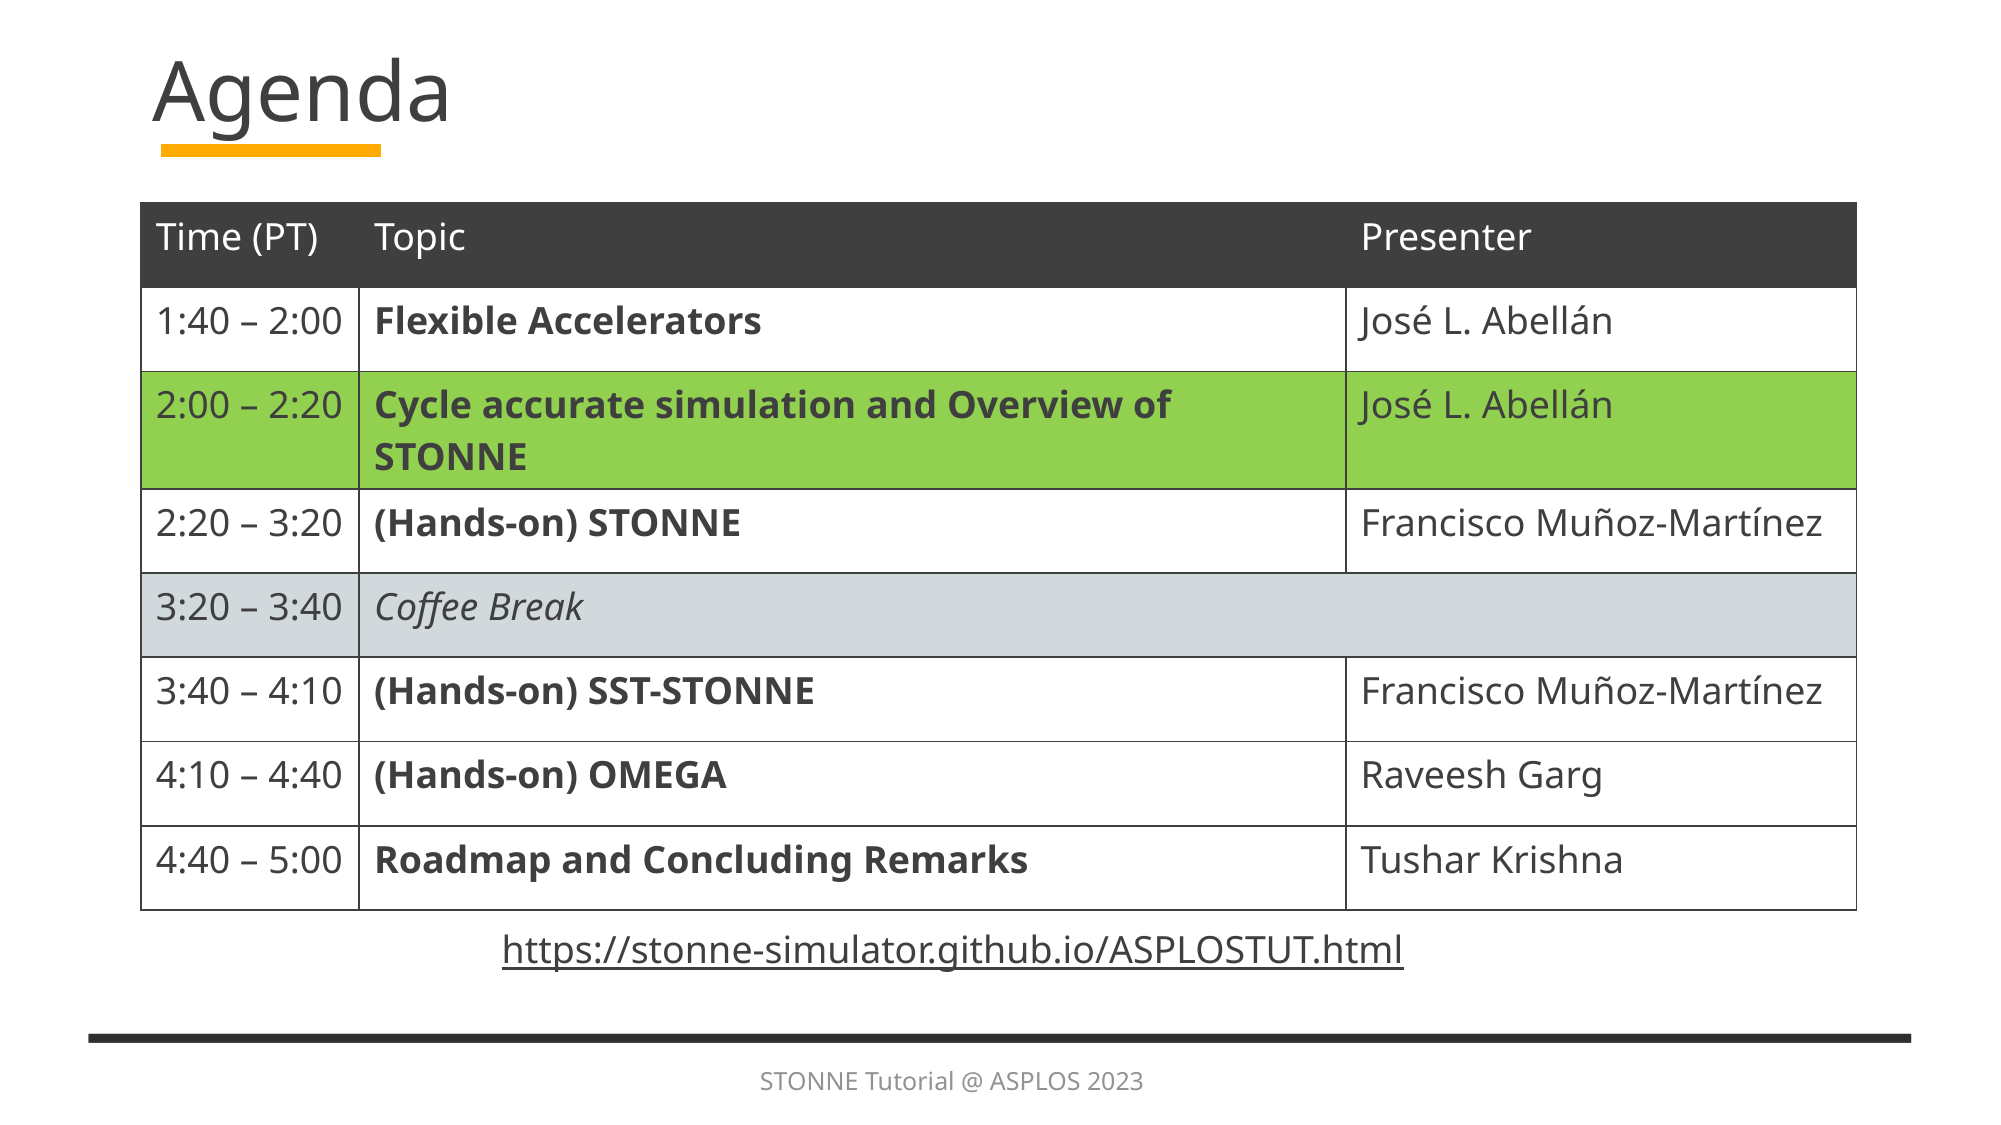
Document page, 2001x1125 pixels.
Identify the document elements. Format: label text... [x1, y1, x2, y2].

table_cell 4:40 – 5:00 [142, 827, 358, 909]
table_cell Roadmap and Concluding Remarks [360, 827, 1345, 909]
table_cell (Hands-on) STONNE [360, 490, 1345, 572]
table_cell 4:10 – 4:40 [142, 742, 358, 825]
table_cell 2:20 – 3:20 [142, 490, 358, 572]
table_cell José L. Abellán [1347, 372, 1856, 488]
table_cell Francisco Muñoz-Martínez [1347, 658, 1856, 741]
table_header Presenter [1347, 204, 1856, 286]
table_cell 3:20 – 3:40 [142, 574, 358, 656]
table_cell Tushar Krishna [1347, 827, 1856, 909]
table_cell Francisco Muñoz-Martínez [1347, 490, 1856, 572]
table_header Topic [360, 204, 1345, 286]
table_header Time (PT) [142, 204, 358, 286]
table_cell 2:00 – 2:20 [142, 372, 358, 488]
table_cell Coffee Break [360, 574, 1856, 656]
table_cell Flexible Accelerators [360, 288, 1345, 371]
footer STONNE Tutorial @ ASPLOS 2023 [339, 1050, 1566, 1111]
text_box https://stonne-simulator.github.io/ASPLOSTUT.html [486, 918, 1514, 985]
table_cell (Hands-on) OMEGA [360, 742, 1345, 825]
table_cell 3:40 – 4:10 [142, 658, 358, 741]
table_cell (Hands-on) SST-STONNE [360, 658, 1345, 741]
table_cell Cycle accurate simulation and Overview of STONNE [360, 372, 1345, 488]
table_cell Raveesh Garg [1347, 742, 1856, 825]
title Agenda [137, 42, 1863, 151]
table_cell 1:40 – 2:00 [142, 288, 358, 371]
table_cell José L. Abellán [1347, 288, 1856, 371]
